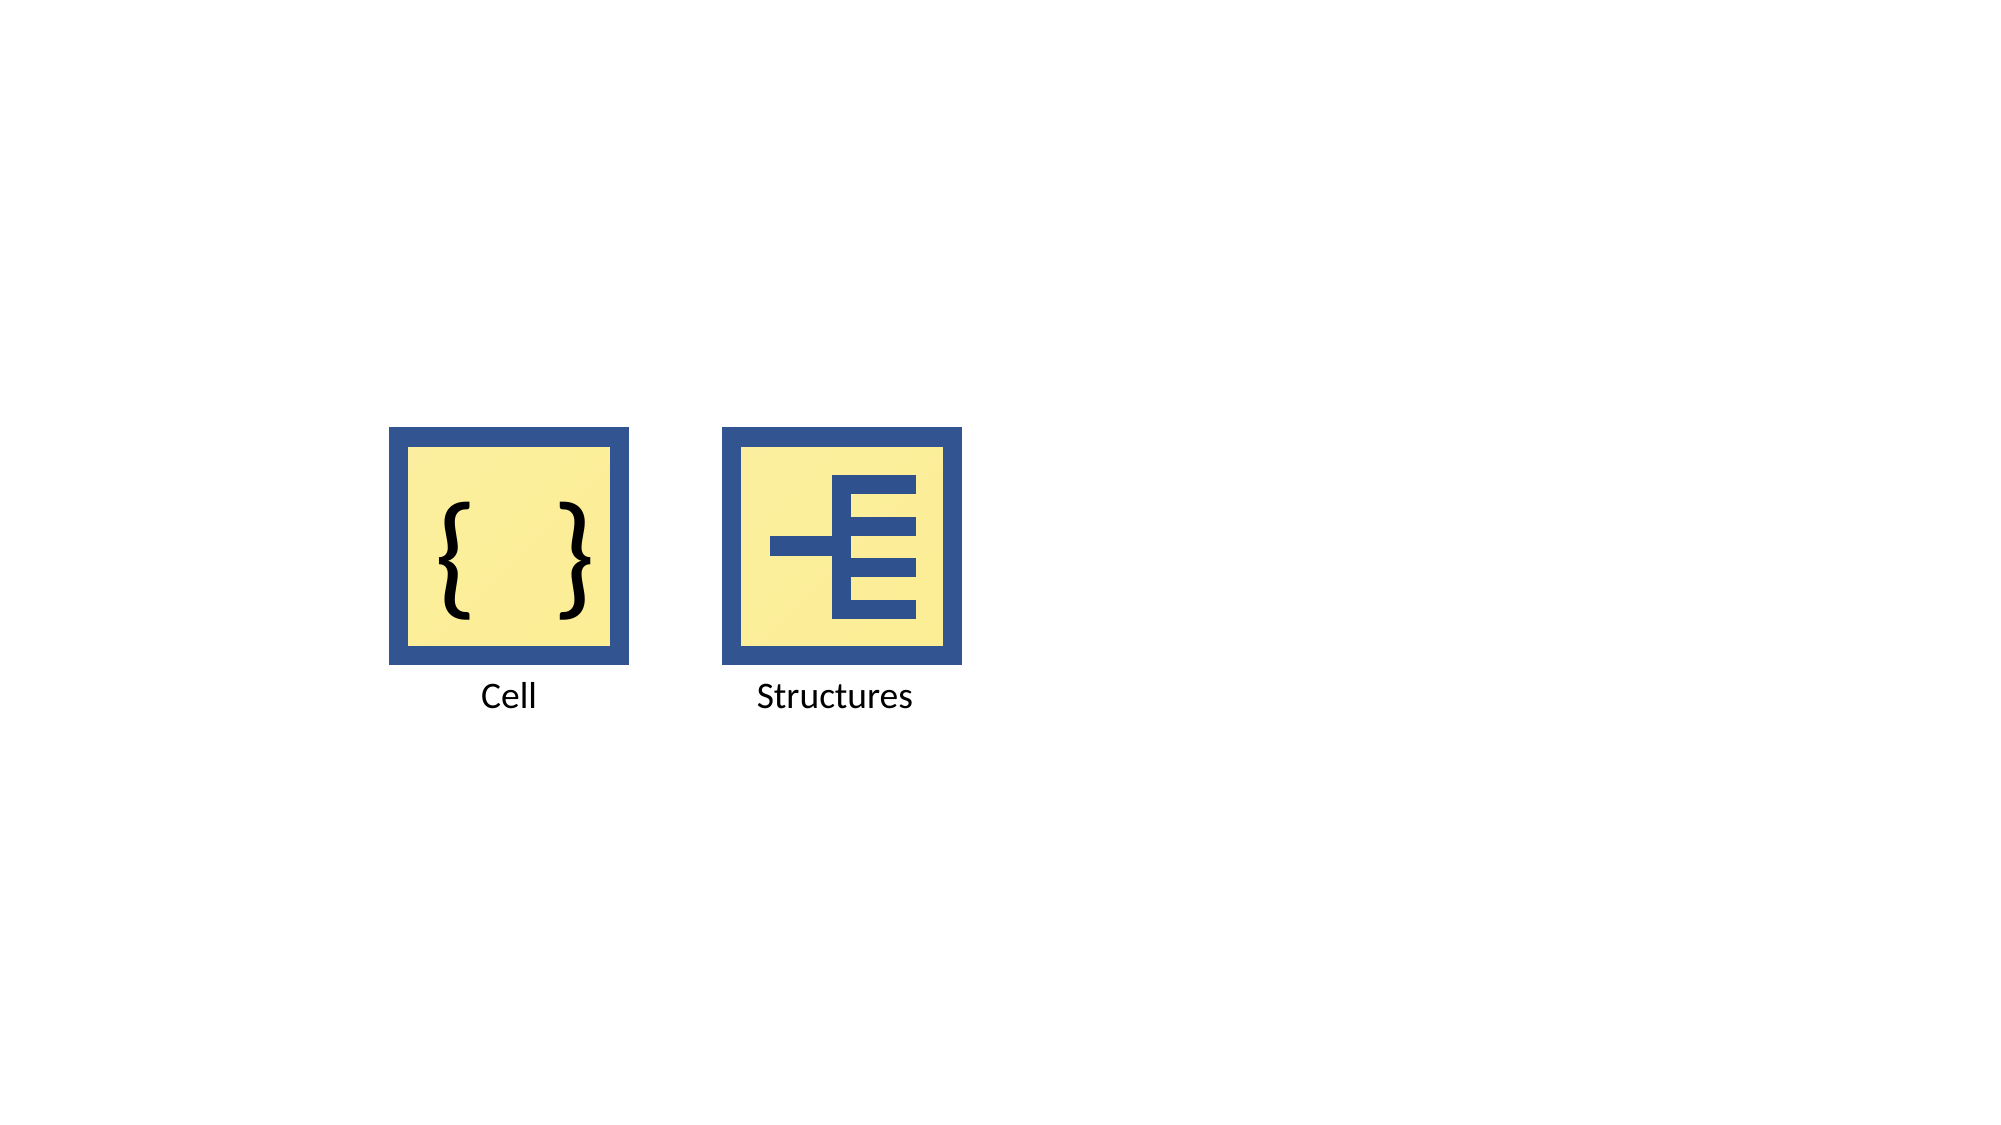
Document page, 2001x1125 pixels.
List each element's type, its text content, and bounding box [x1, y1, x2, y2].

text_box Cell [466, 664, 552, 724]
text_box [730, 436, 954, 656]
text_box [397, 436, 620, 656]
text_box } [537, 456, 611, 636]
text_box Structures [741, 664, 929, 724]
